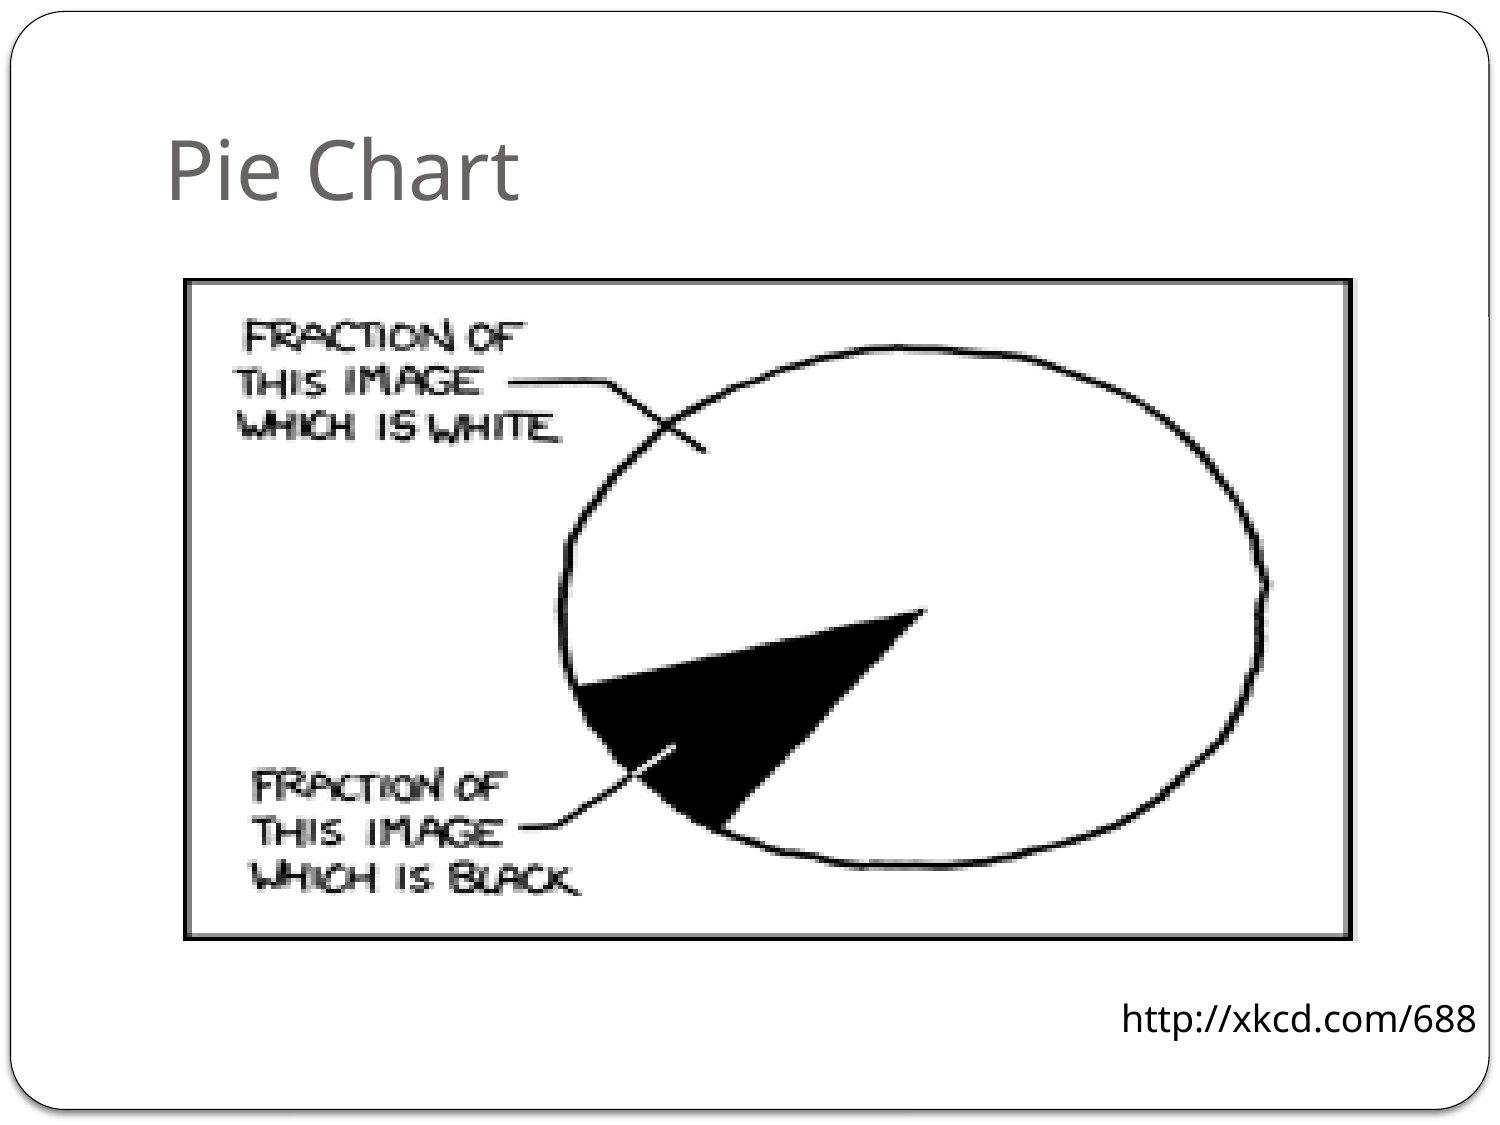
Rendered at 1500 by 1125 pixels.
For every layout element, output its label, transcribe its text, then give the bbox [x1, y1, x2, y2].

title Pie Chart [150, 45, 1425, 233]
text_box http://xkcd.com/688 [1106, 987, 1492, 1048]
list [182, 278, 1389, 941]
